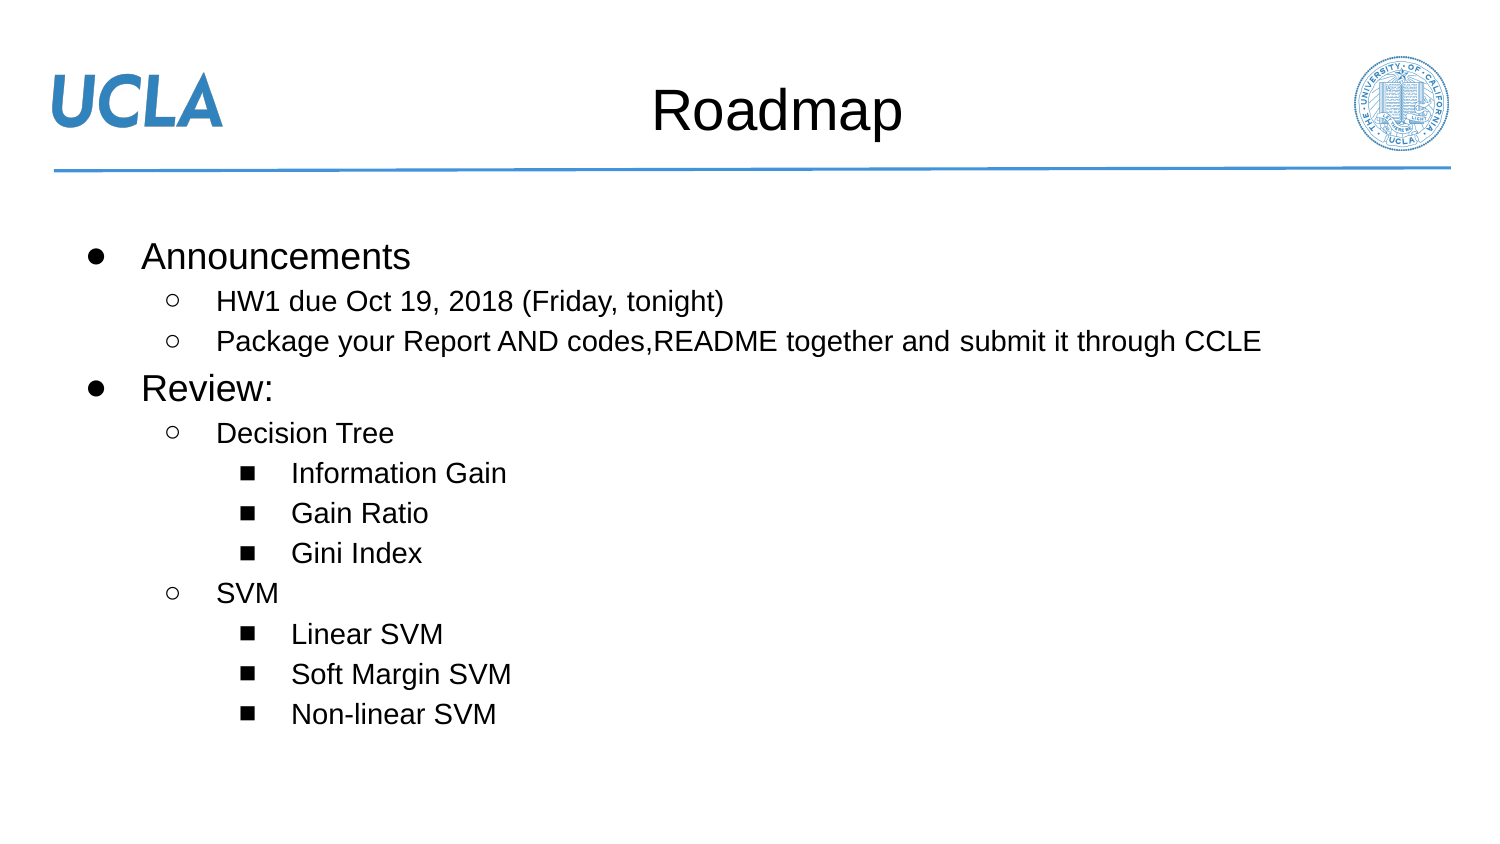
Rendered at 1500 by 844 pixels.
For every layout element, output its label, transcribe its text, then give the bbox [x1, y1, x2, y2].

picture [1354, 56, 1450, 152]
list Announcements HW1 due Oct 19, 2018 (Friday, tonight) Package your Report AND codes,README together and submit it through CCLE Review: Decision Tree Information Gain Gain Ratio Gini Index SVM Linear SVM Soft Margin SVM Non-linear SVM [51, 210, 1449, 802]
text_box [53, 167, 1452, 171]
title Roadmap [228, 56, 1327, 151]
picture [50, 70, 224, 129]
